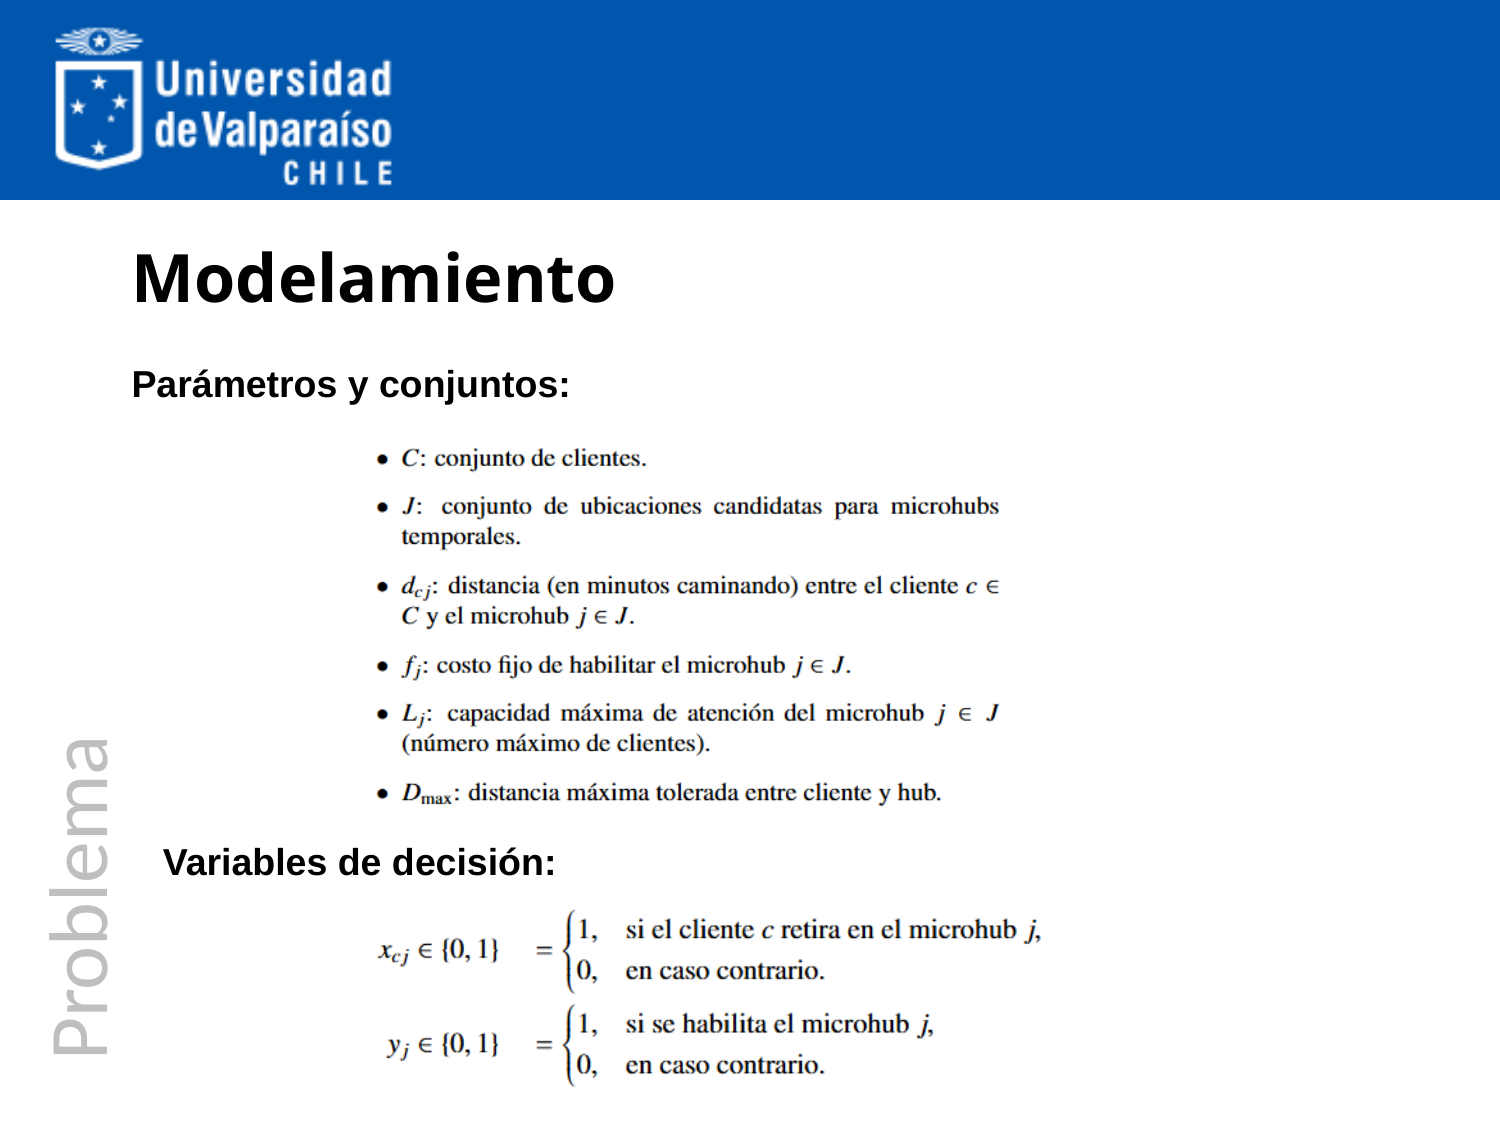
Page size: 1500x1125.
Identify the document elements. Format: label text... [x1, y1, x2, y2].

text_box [0, 0, 1500, 201]
picture [349, 441, 1017, 818]
text_box Parámetros y conjuntos: [116, 352, 1450, 413]
picture [349, 882, 1059, 1099]
text_box Modelamiento [116, 228, 868, 324]
text_box Problema [16, 213, 149, 1076]
text_box Variables de decisión: [148, 830, 1316, 936]
